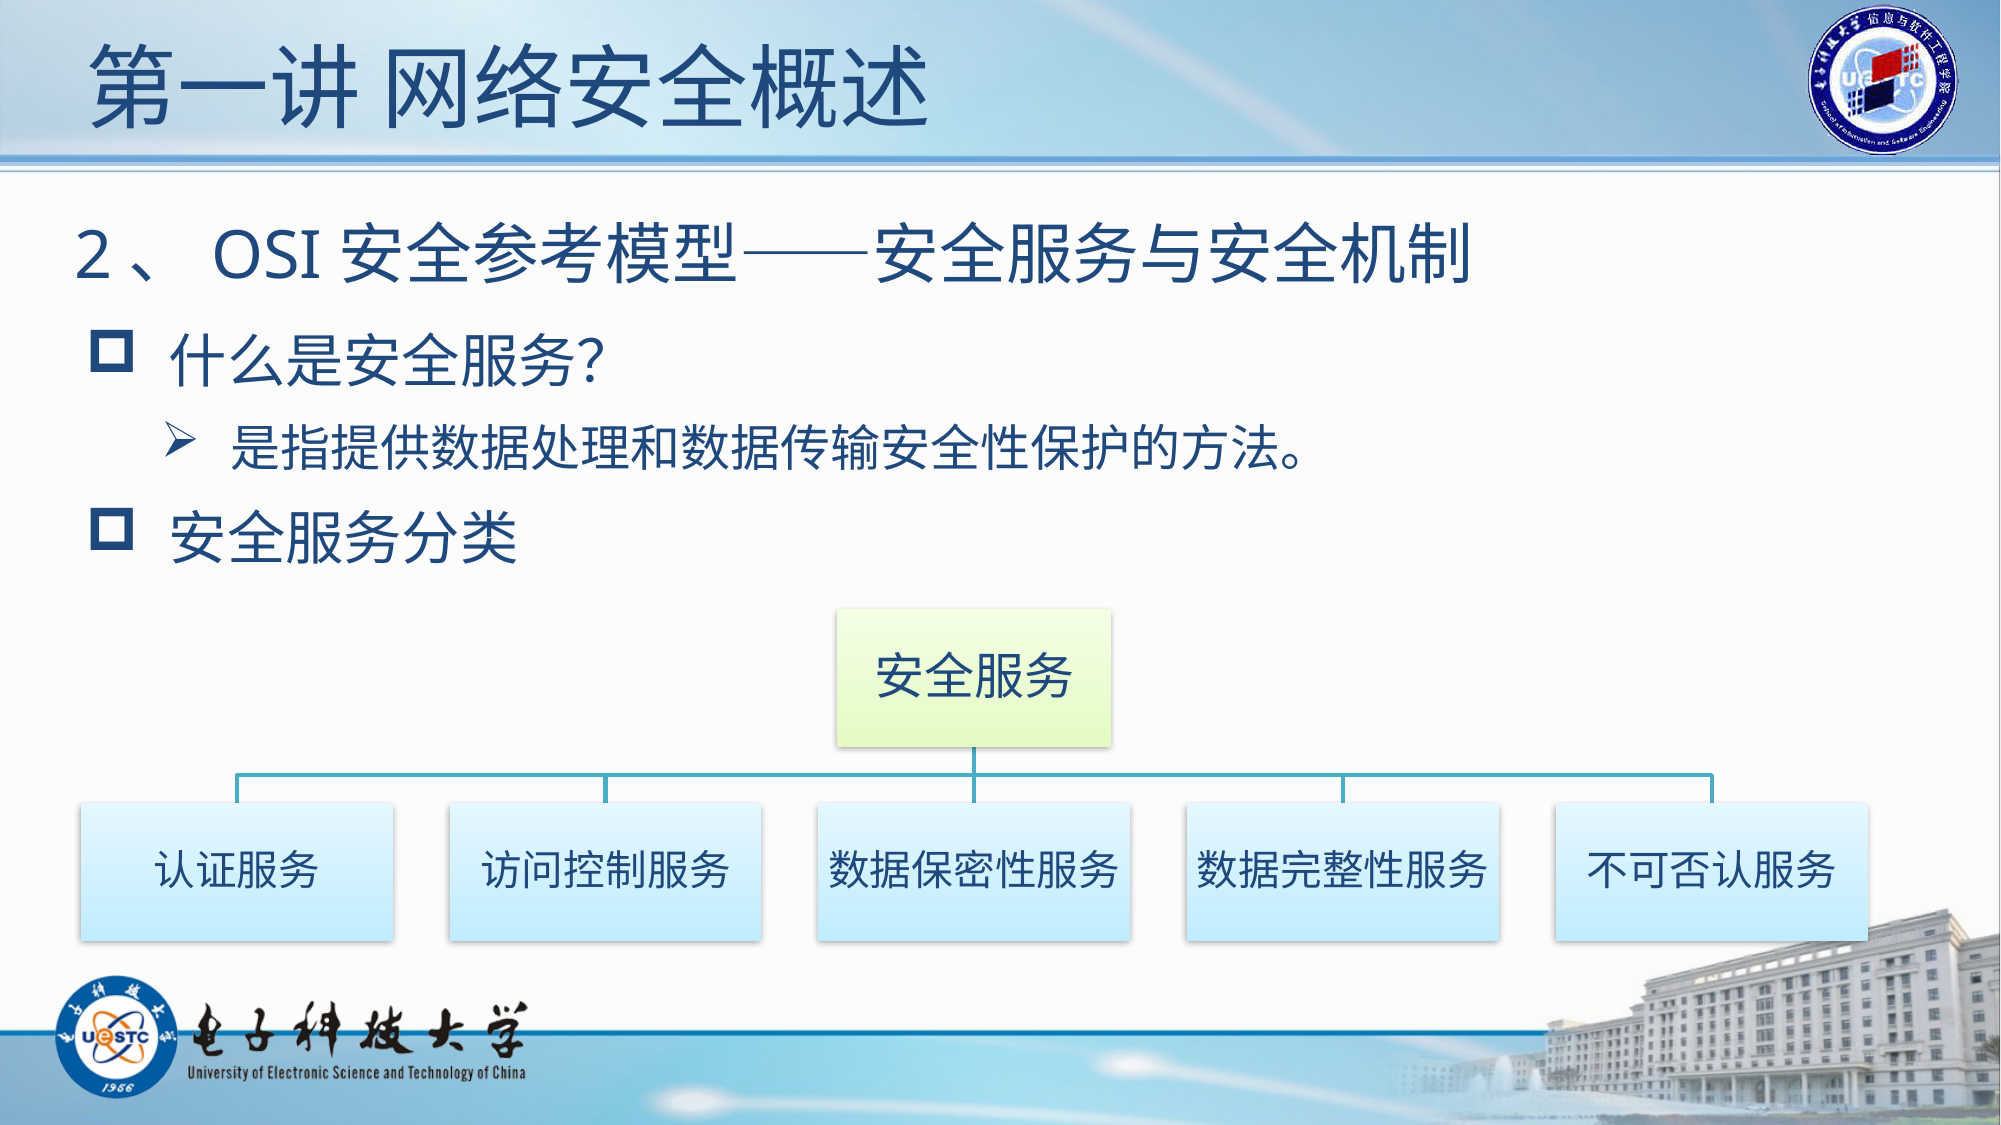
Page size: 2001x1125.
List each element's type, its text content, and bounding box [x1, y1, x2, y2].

list 什么是安全服务？ 是指提供数据处理和数据传输安全性保护的方法。 安全服务分类 [70, 952, 1914, 965]
text_box 2、OSI安全参考模型——安全服务与安全机制 [59, 204, 1489, 300]
picture [0, 0, 2001, 1125]
title 第一讲 网络安全概述 [70, 12, 1725, 159]
list 什么是安全服务？ 是指提供数据处理和数据传输安全性保护的方法。 安全服务分类 [70, 302, 1914, 609]
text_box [19, 609, 1930, 941]
